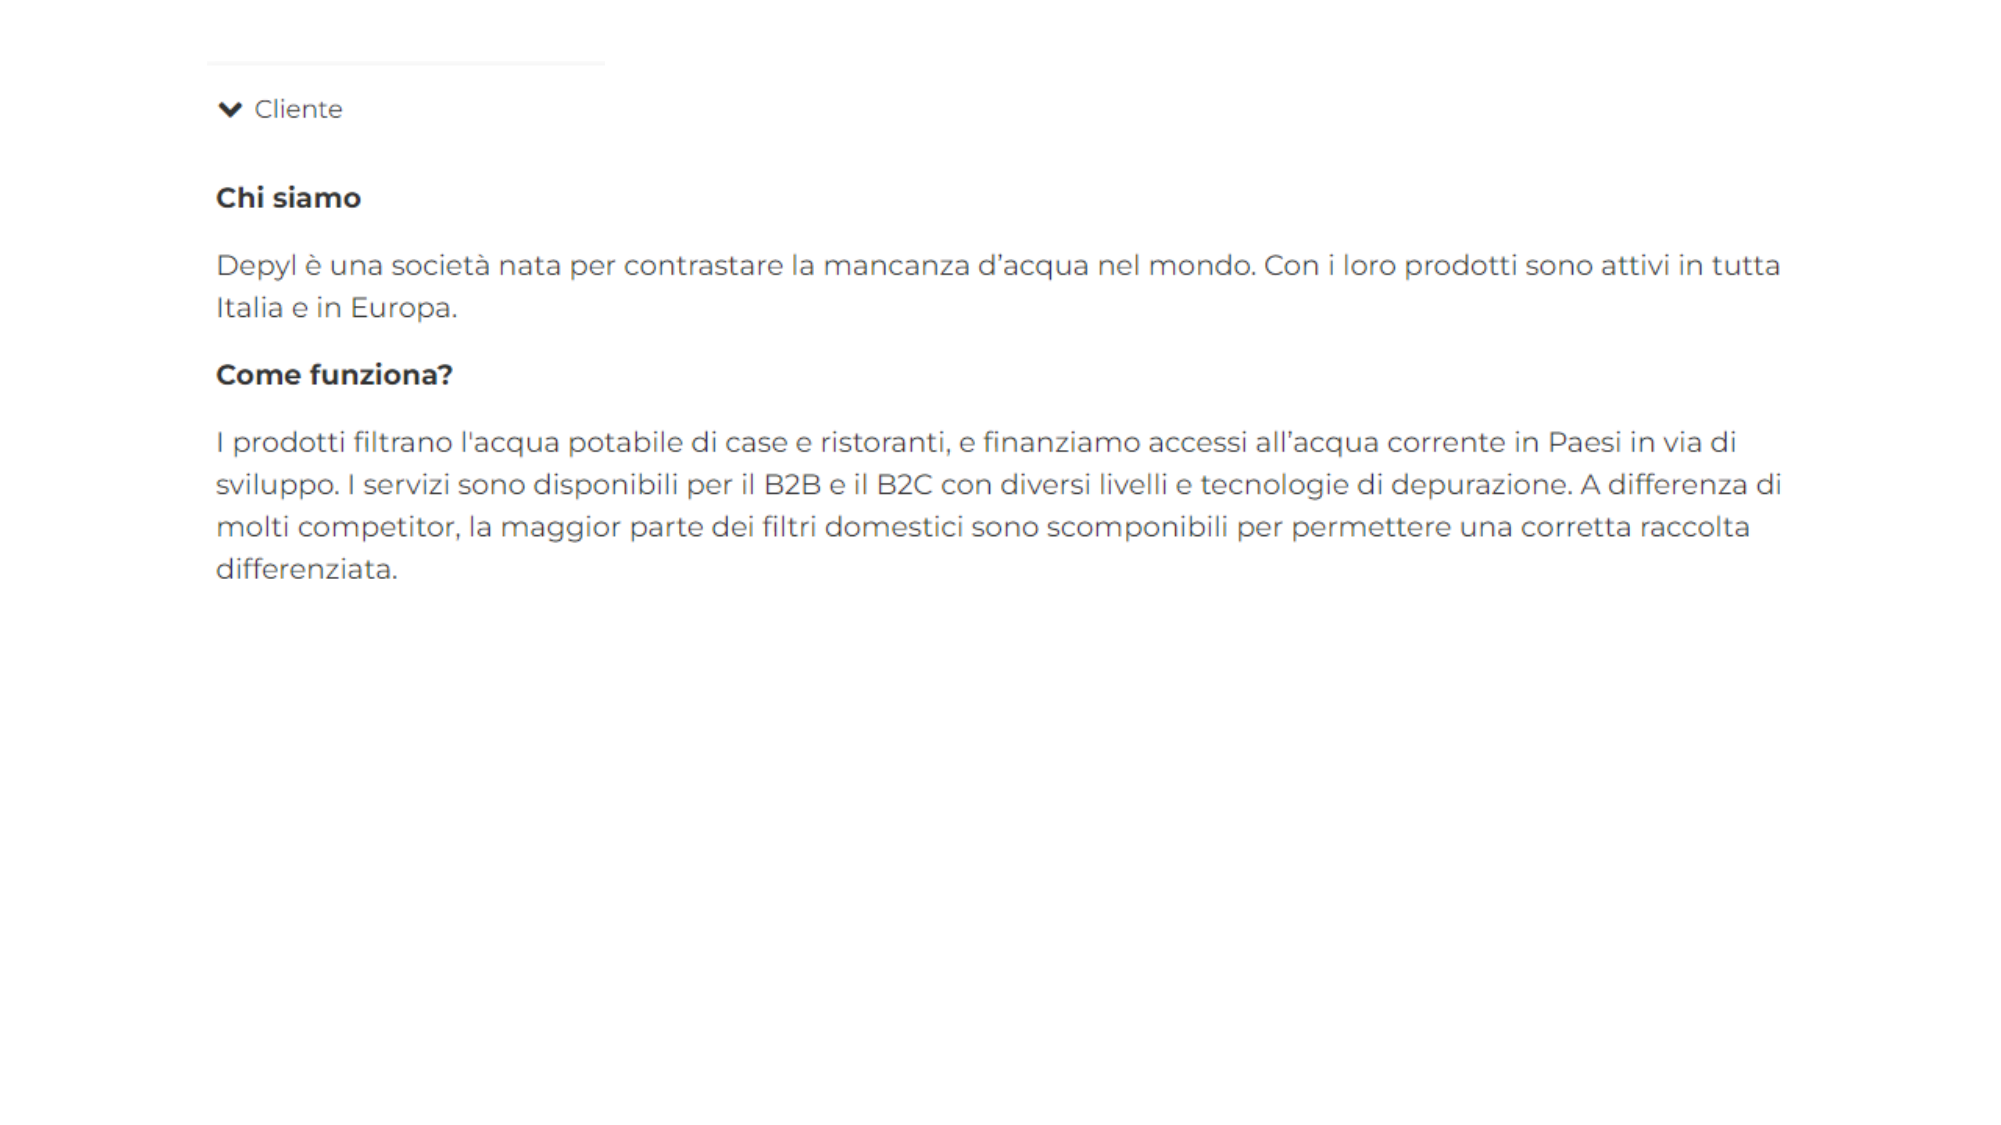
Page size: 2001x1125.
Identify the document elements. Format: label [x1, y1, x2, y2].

picture [207, 61, 605, 153]
picture [195, 175, 1805, 615]
